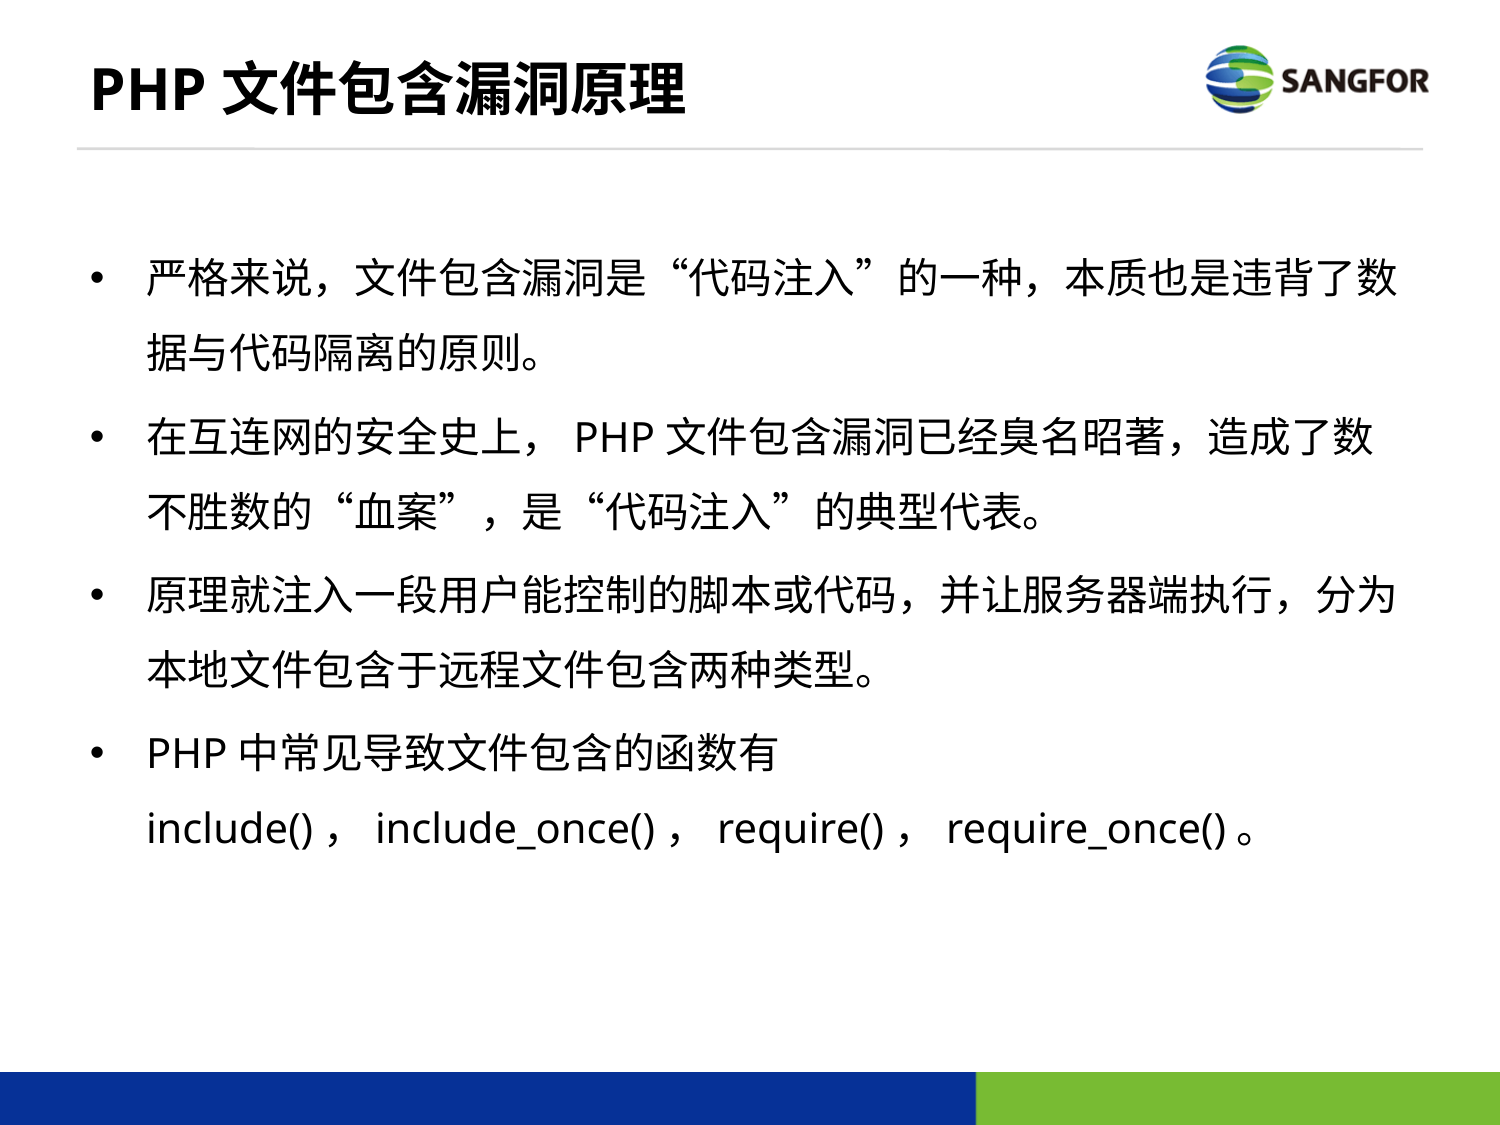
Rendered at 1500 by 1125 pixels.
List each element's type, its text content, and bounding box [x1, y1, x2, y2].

list 严格来说，文件包含漏洞是“代码注入”的一种，本质也是违背了数据与代码隔离的原则。 在互连网的安全史上，PHP文件包含漏洞已经臭名昭著，造成了数不胜数的“血案”，是“代码注入”的典型代表。 原理就注入一段用户能控制的脚本或代码，并让服务器端执行，分为本地文件包含于远程文件包含两种类型。 PHP中常见导致文件包含的函数有include()，include_once()，require()，require_once()。 [75, 219, 1425, 1000]
title PHP文件包含漏洞原理 [75, 45, 1425, 161]
picture [0, 1070, 1500, 1125]
picture [1198, 42, 1437, 118]
